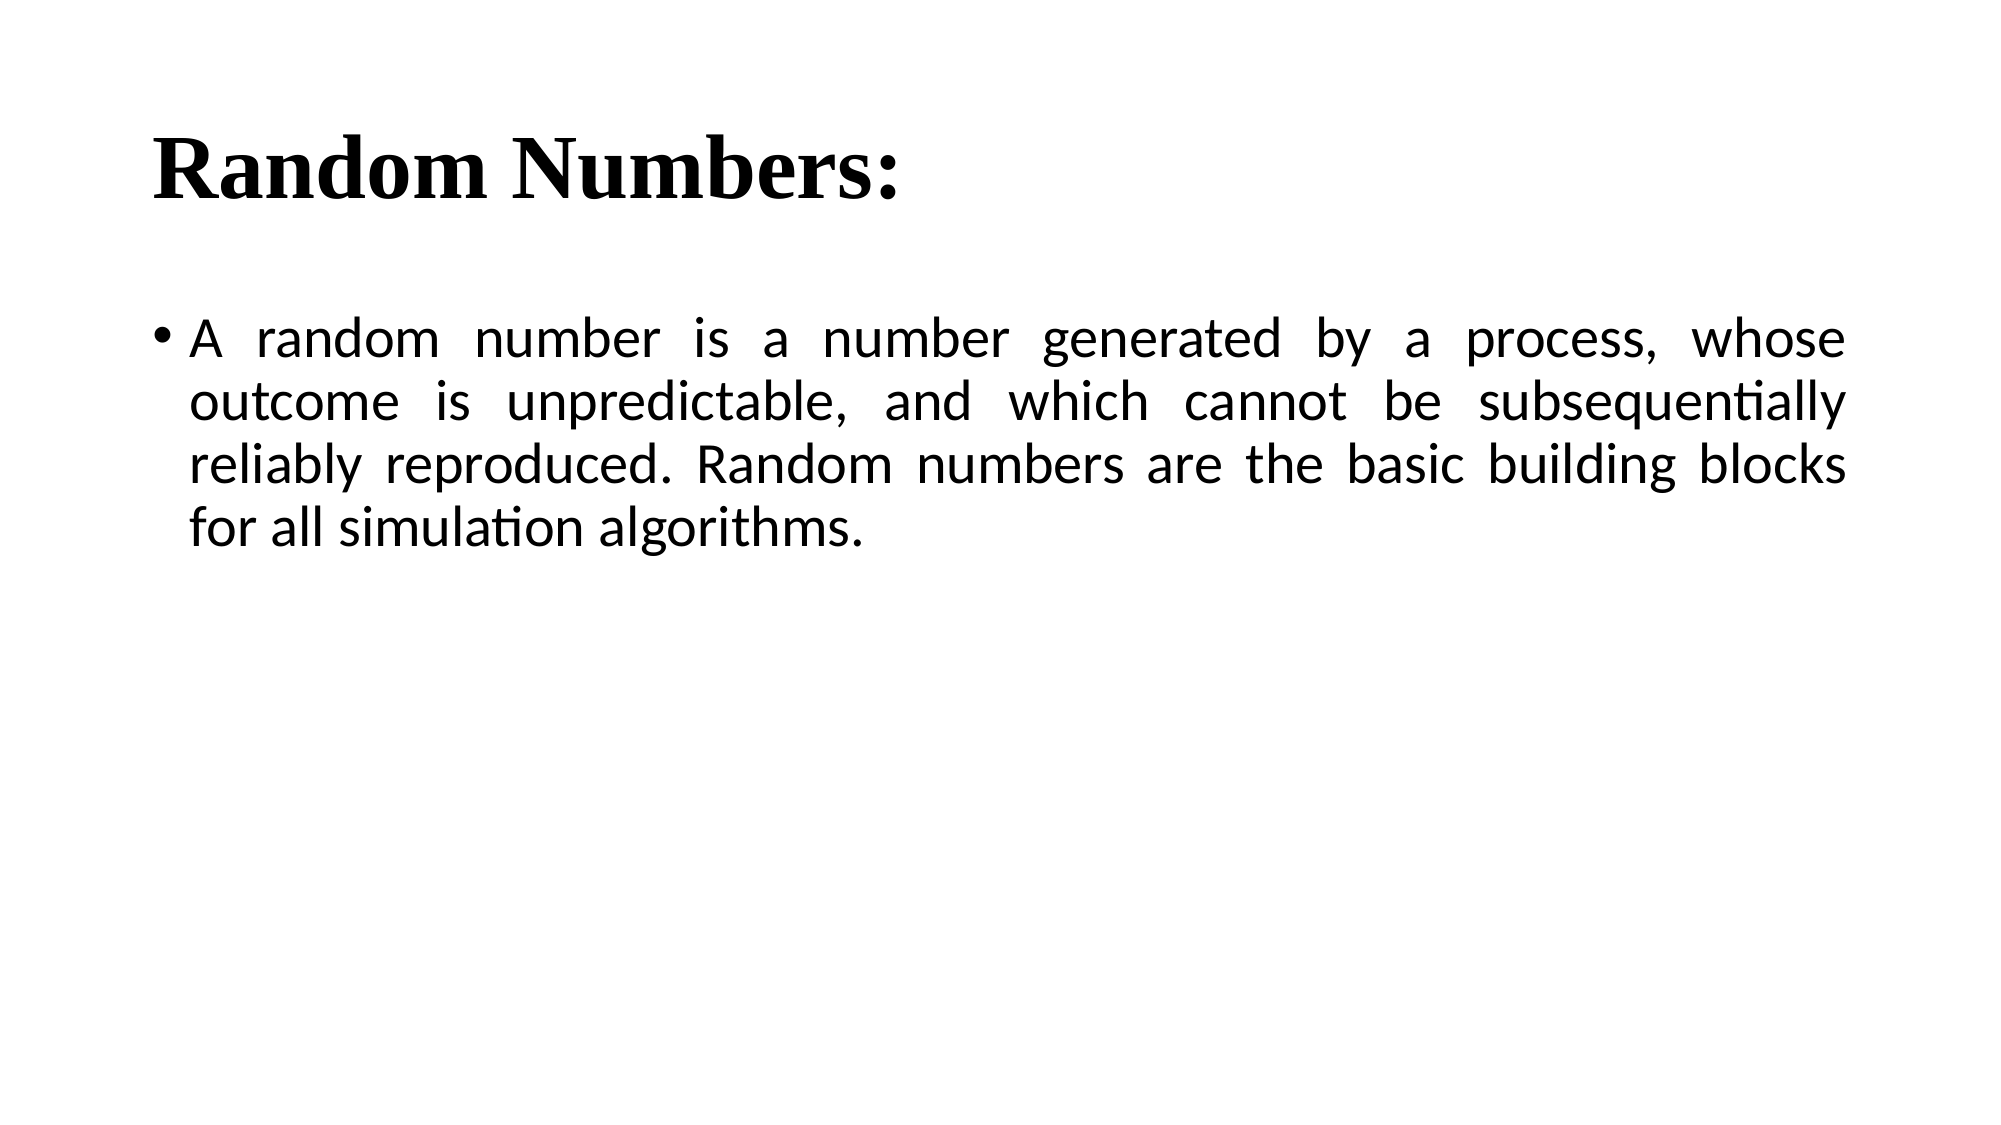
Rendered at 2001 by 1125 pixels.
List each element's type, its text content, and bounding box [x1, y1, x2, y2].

list A random number is a number generated by a process, whose outcome is unpredictable, and which cannot be subsequentially reliably reproduced. Random numbers are the basic building blocks for all simulation algorithms. [137, 299, 1863, 1014]
title Random Numbers: [137, 59, 1863, 278]
